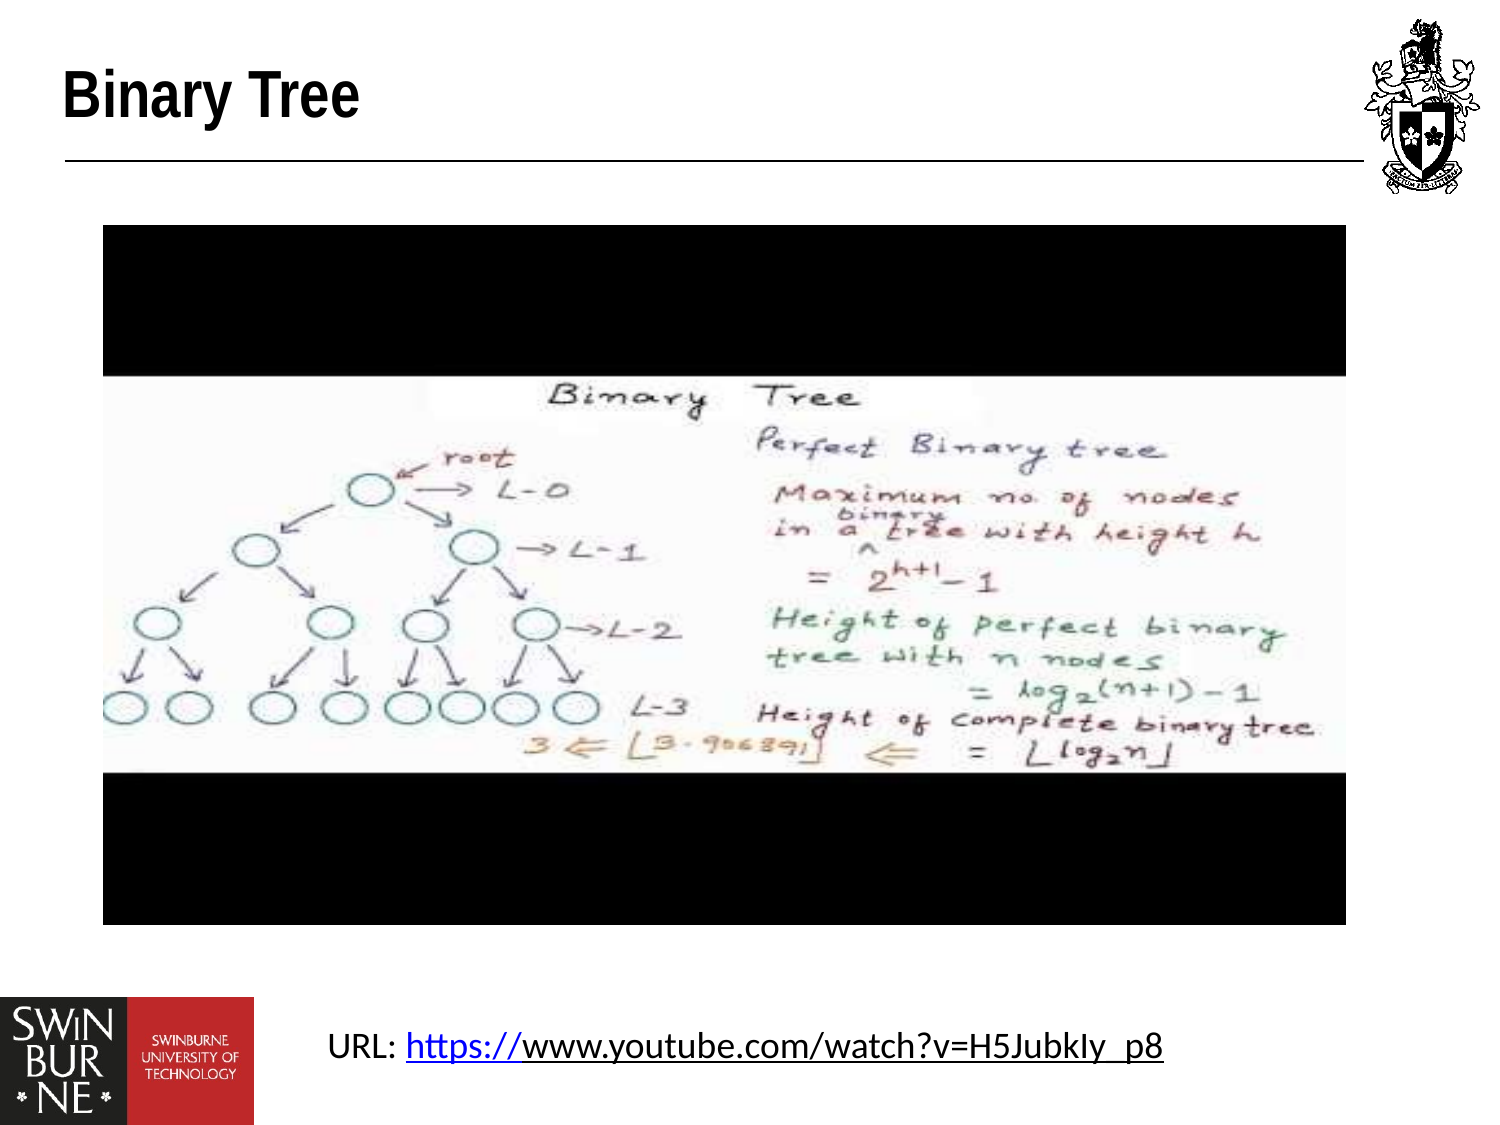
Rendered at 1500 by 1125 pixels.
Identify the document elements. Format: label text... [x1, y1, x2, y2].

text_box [102, 224, 1348, 926]
title Binary Tree [62, 51, 1288, 132]
picture [1364, 19, 1481, 194]
picture [0, 997, 254, 1125]
text_box URL: https://www.youtube.com/watch?v=H5JubkIy_p8 [312, 1013, 1345, 1074]
